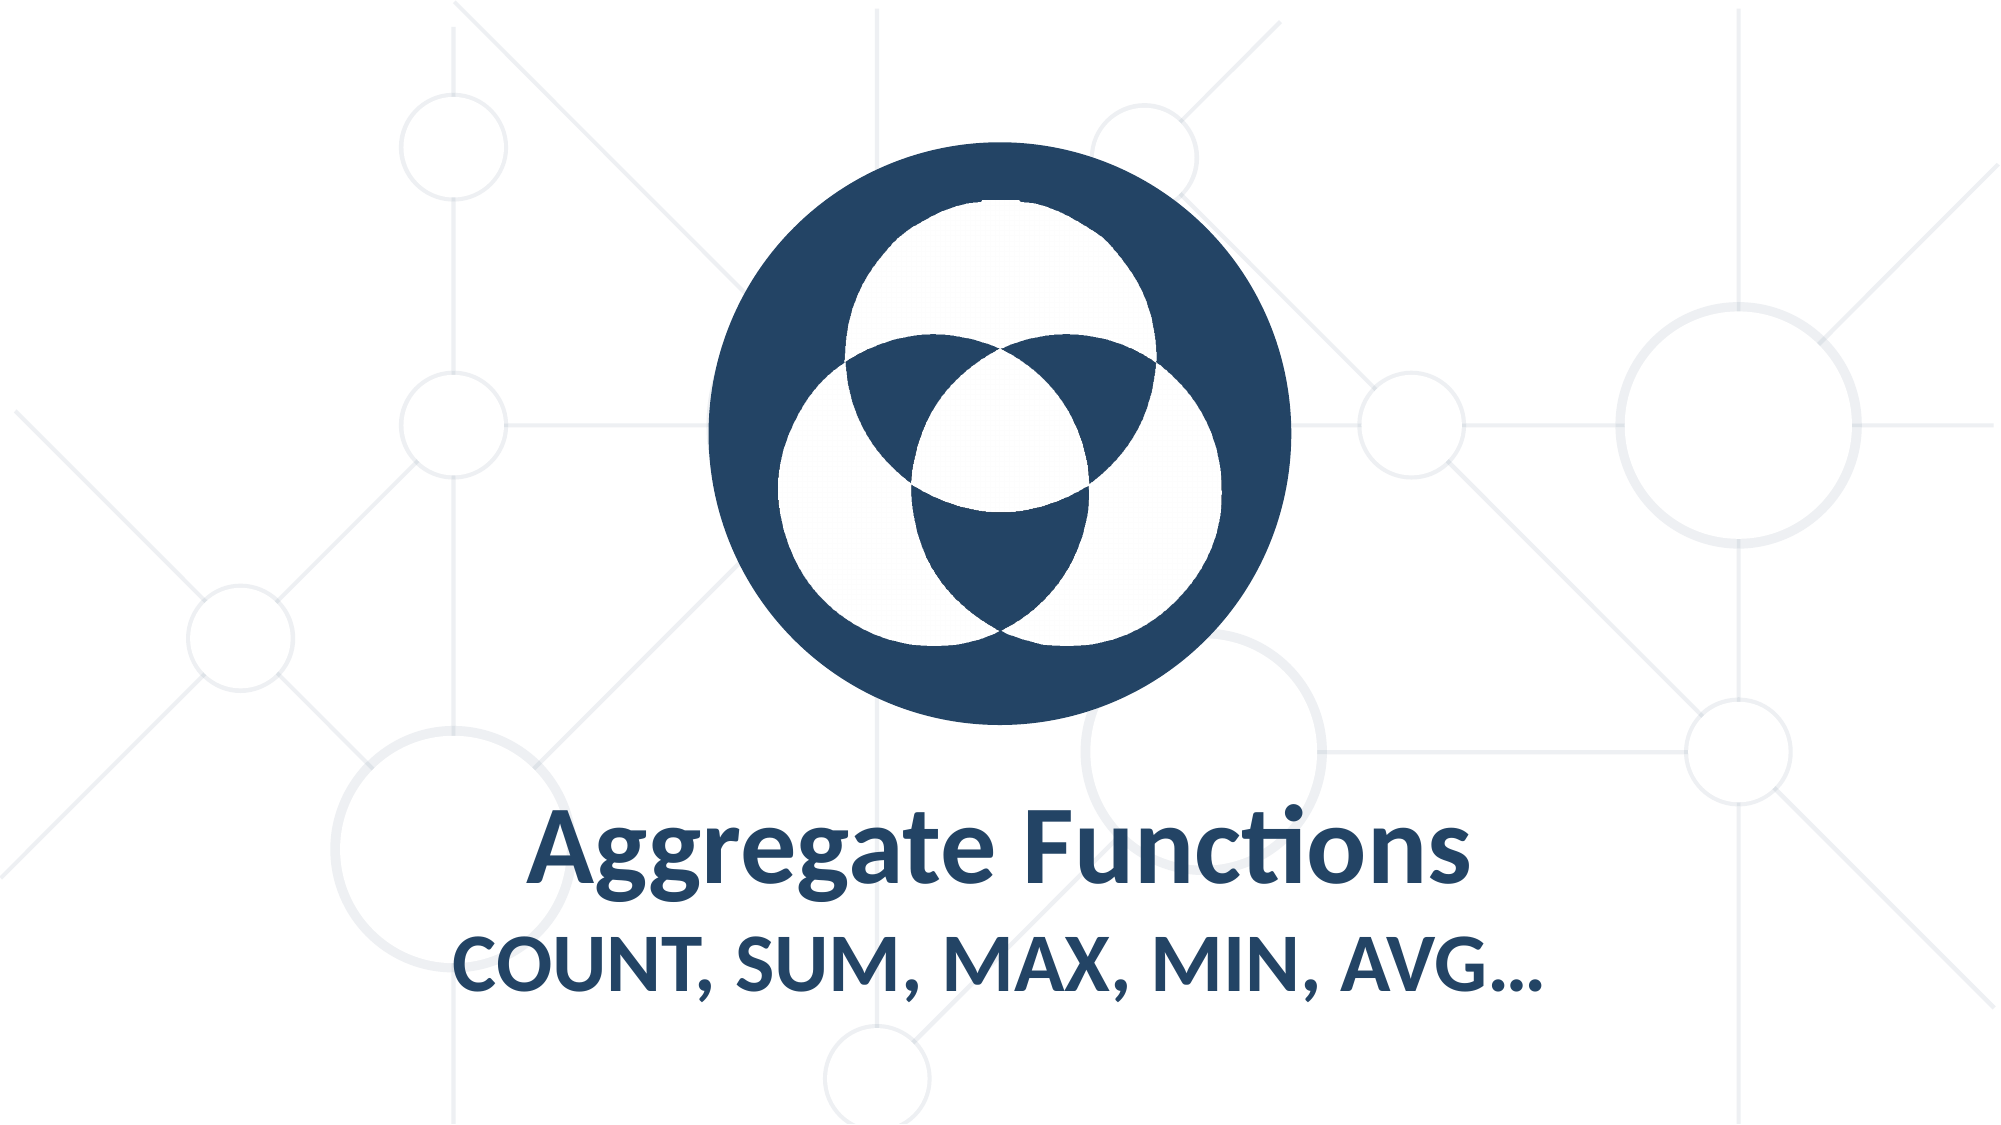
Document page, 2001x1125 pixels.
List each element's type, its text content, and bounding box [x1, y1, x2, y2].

picture [777, 200, 1223, 646]
list COUNT, SUM, MAX, MIN, AVG… [100, 979, 1900, 1062]
list Aggregate Functions [100, 771, 1900, 898]
